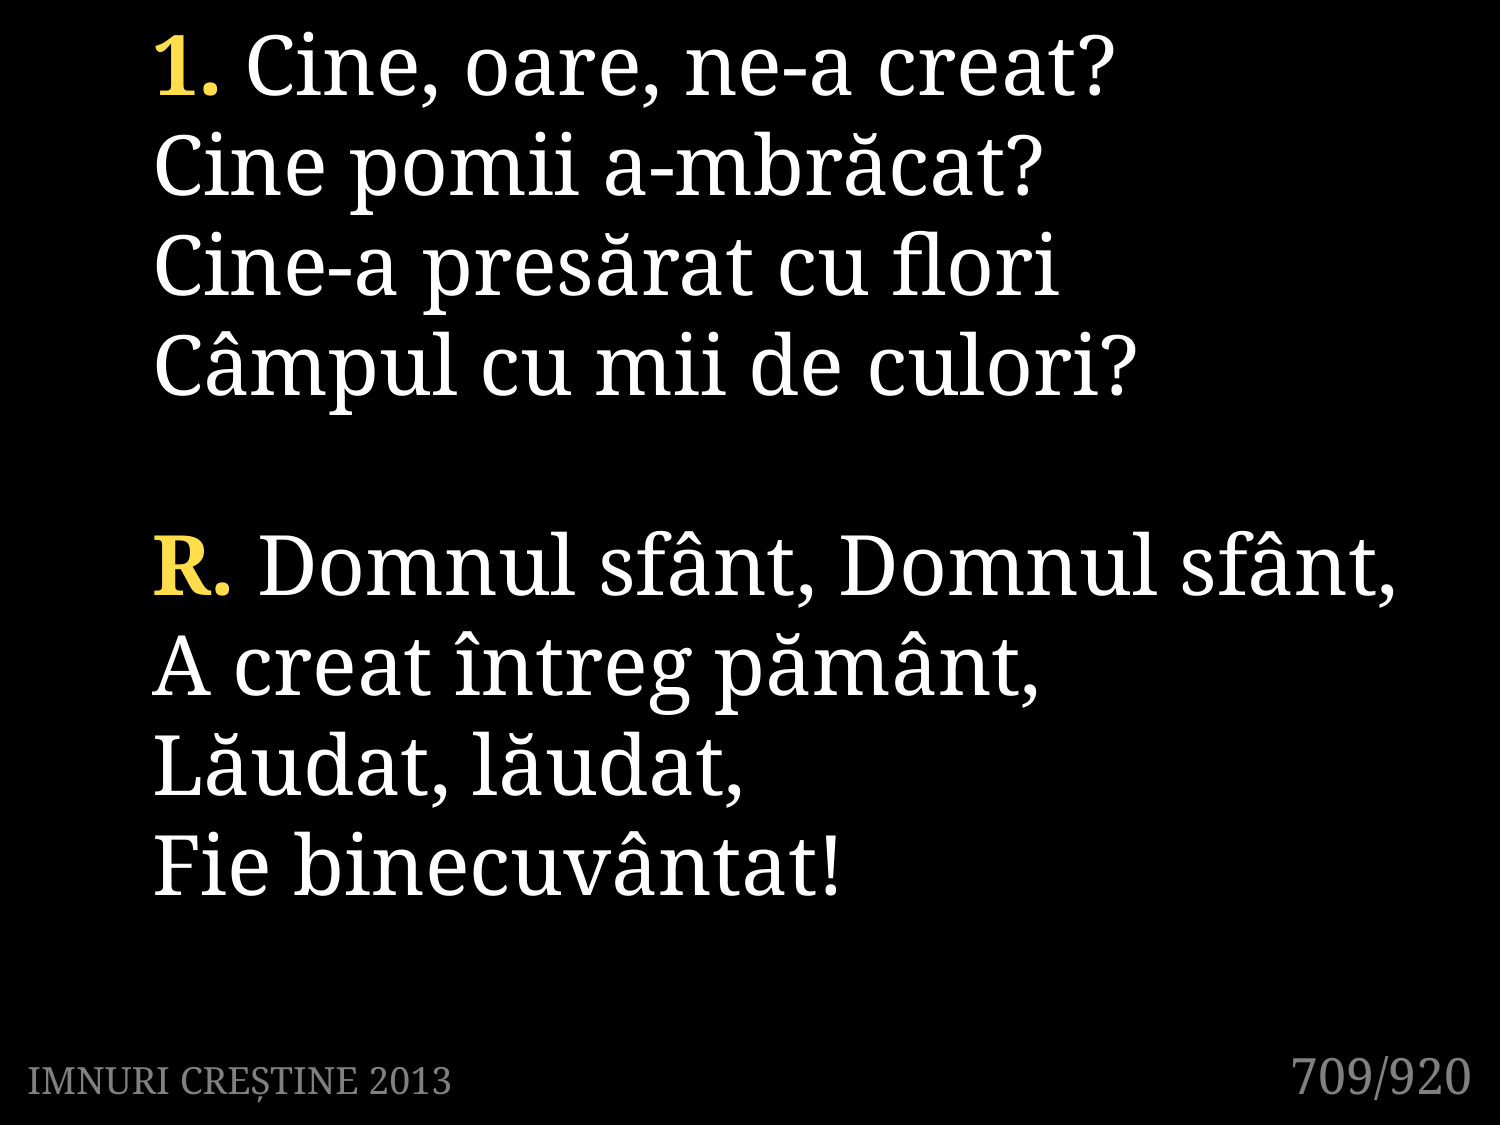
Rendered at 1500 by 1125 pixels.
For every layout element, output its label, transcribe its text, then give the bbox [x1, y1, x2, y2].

text_box 709/920 [637, 1037, 1488, 1113]
text_box IMNURI CREȘTINE 2013 [12, 1049, 637, 1110]
text_box 1. Cine, oare, ne-a creat? Cine pomii a-mbrăcat? Cine-a presărat cu flori Câmpul cu mii de culori? R. Domnul sfânt, Domnul sfânt, A creat întreg pământ, Lăudat, lăudat, Fie binecuvântat! [137, 4, 1500, 920]
